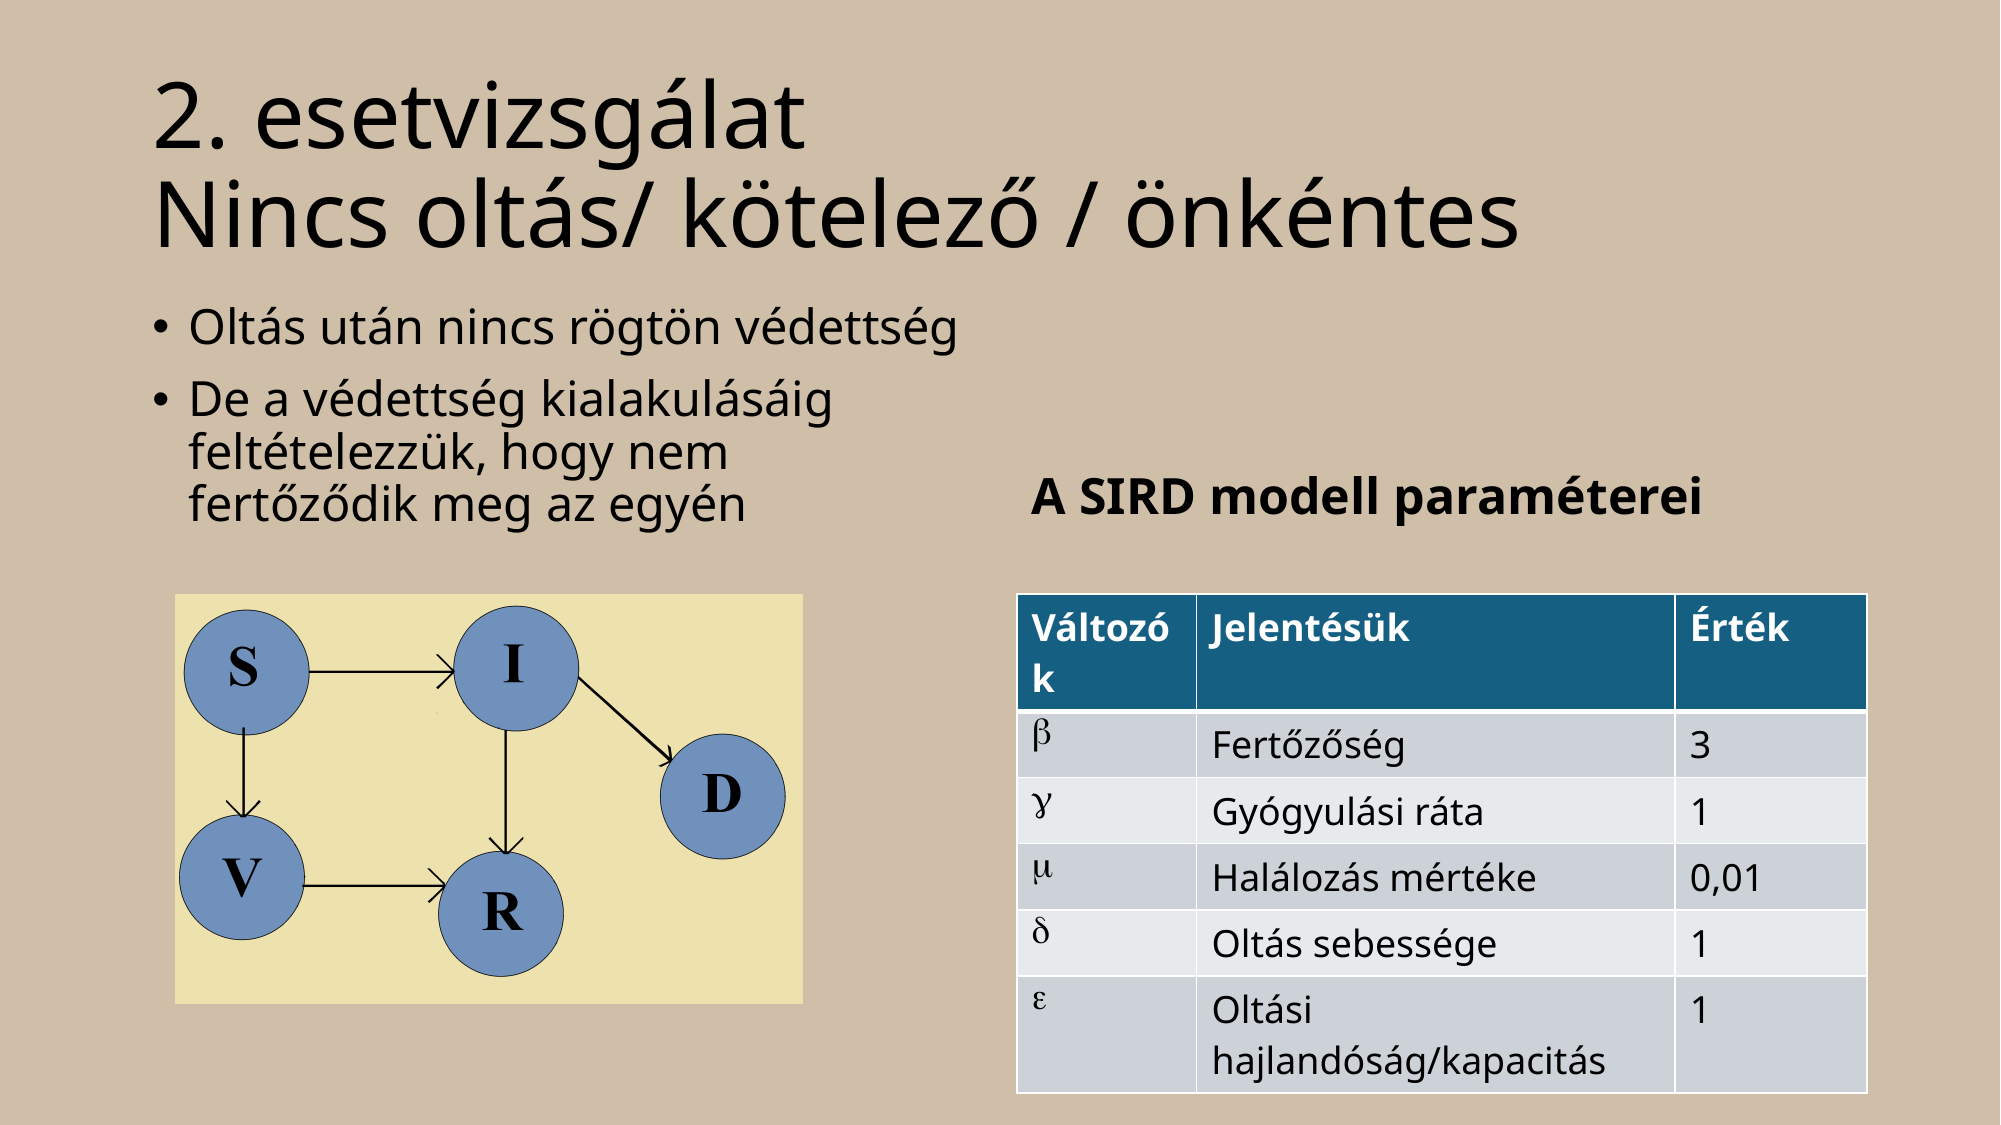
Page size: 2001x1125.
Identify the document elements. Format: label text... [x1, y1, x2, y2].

list A SIRD modell paraméterei [1016, 397, 1867, 533]
table_cell Fertőzőség [1197, 714, 1674, 777]
table_cell 3 [1676, 714, 1866, 777]
table_header Érték [1676, 595, 1866, 709]
table_cell Halálozás mértéke [1197, 844, 1674, 909]
table_cell  [1018, 714, 1196, 777]
table_cell Gyógyulási ráta [1197, 778, 1674, 843]
table_cell  [1018, 911, 1196, 975]
table_cell 1 [1676, 911, 1866, 975]
table_cell 0,01 [1676, 844, 1866, 909]
table_header Változók [1018, 595, 1196, 709]
table_cell 1 [1676, 778, 1866, 843]
table_cell  [1018, 844, 1196, 909]
table_cell Oltási hajlandóság/kapacitás [1197, 977, 1674, 1092]
picture [175, 593, 803, 1004]
table_cell  [1018, 977, 1196, 1092]
table_cell 1 [1676, 977, 1866, 1092]
table_cell Oltás sebessége [1197, 911, 1674, 975]
list Oltás után nincs rögtön védettség De a védettség kialakulásáig feltételezzük, hogy nem fertőződik meg az egyén [137, 295, 984, 595]
table_header Jelentésük [1197, 595, 1674, 709]
title 2. esetvizsgálat Nincs oltás/ kötelező / önkéntes [137, 59, 1863, 278]
table_cell  [1018, 778, 1196, 843]
